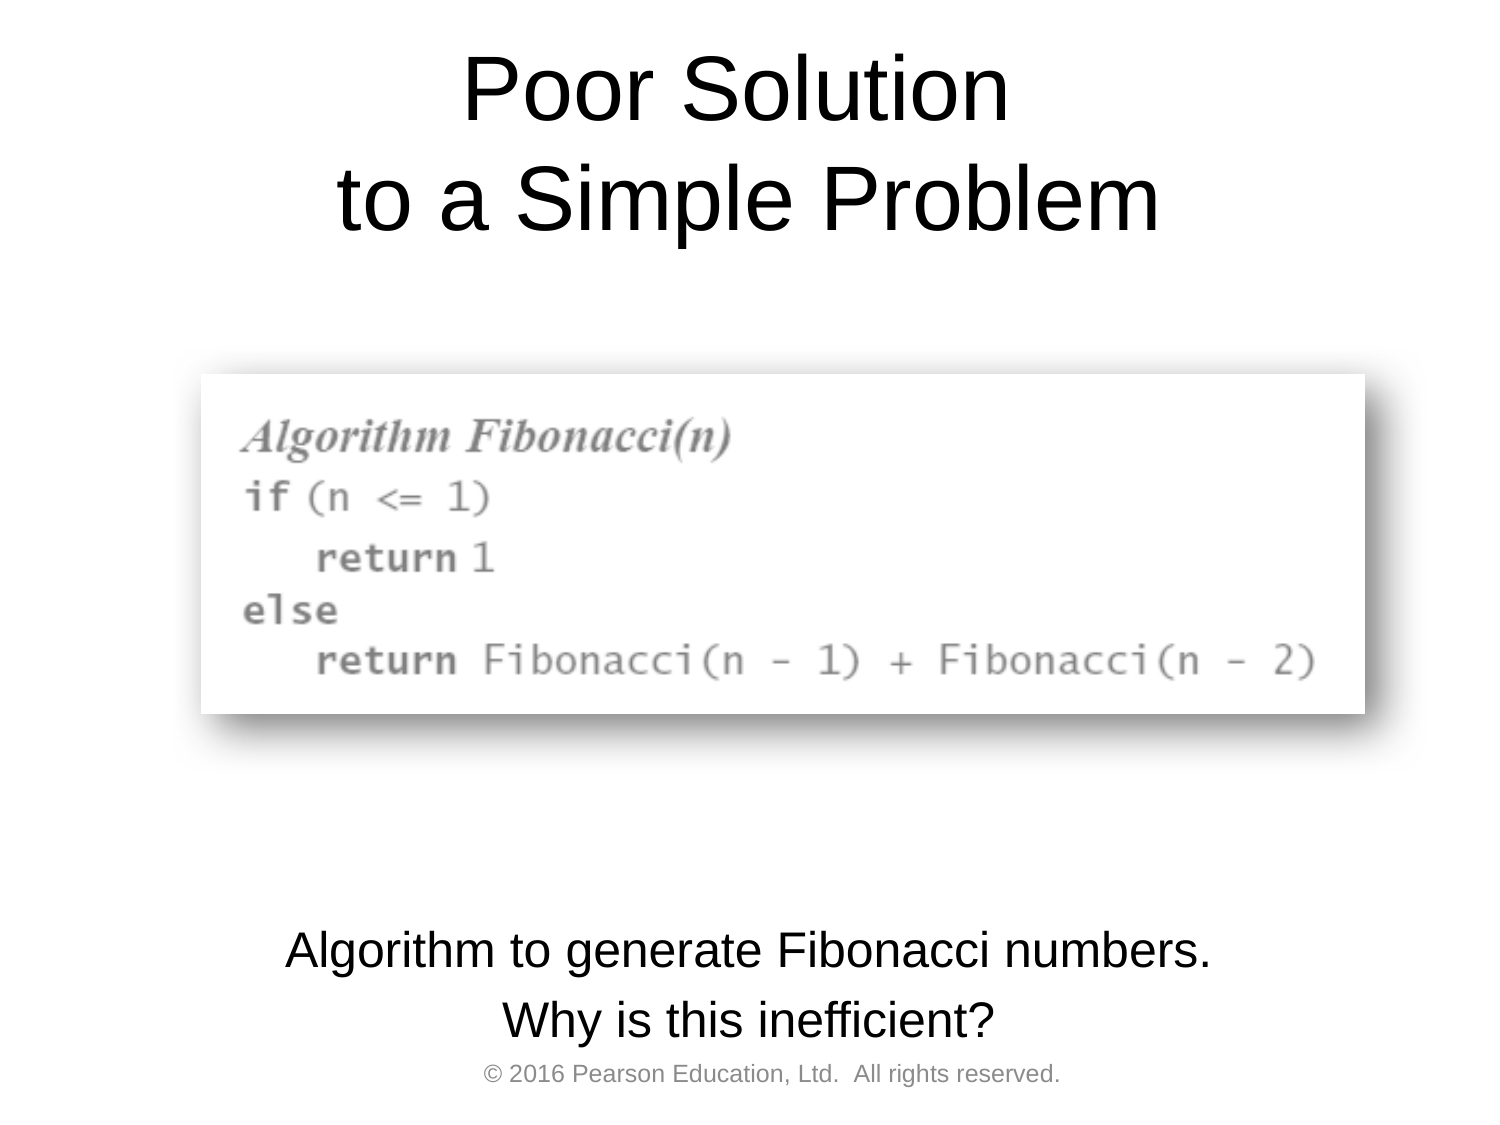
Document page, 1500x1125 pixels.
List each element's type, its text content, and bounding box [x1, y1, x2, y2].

title Poor Solution to a Simple Problem [75, 45, 1425, 233]
picture [201, 374, 1366, 714]
footer © 2016 Pearson Education, Ltd. All rights reserved. [112, 1042, 1434, 1103]
list Algorithm to generate Fibonacci numbers. Why is this inefficient? [16, 910, 1482, 1044]
